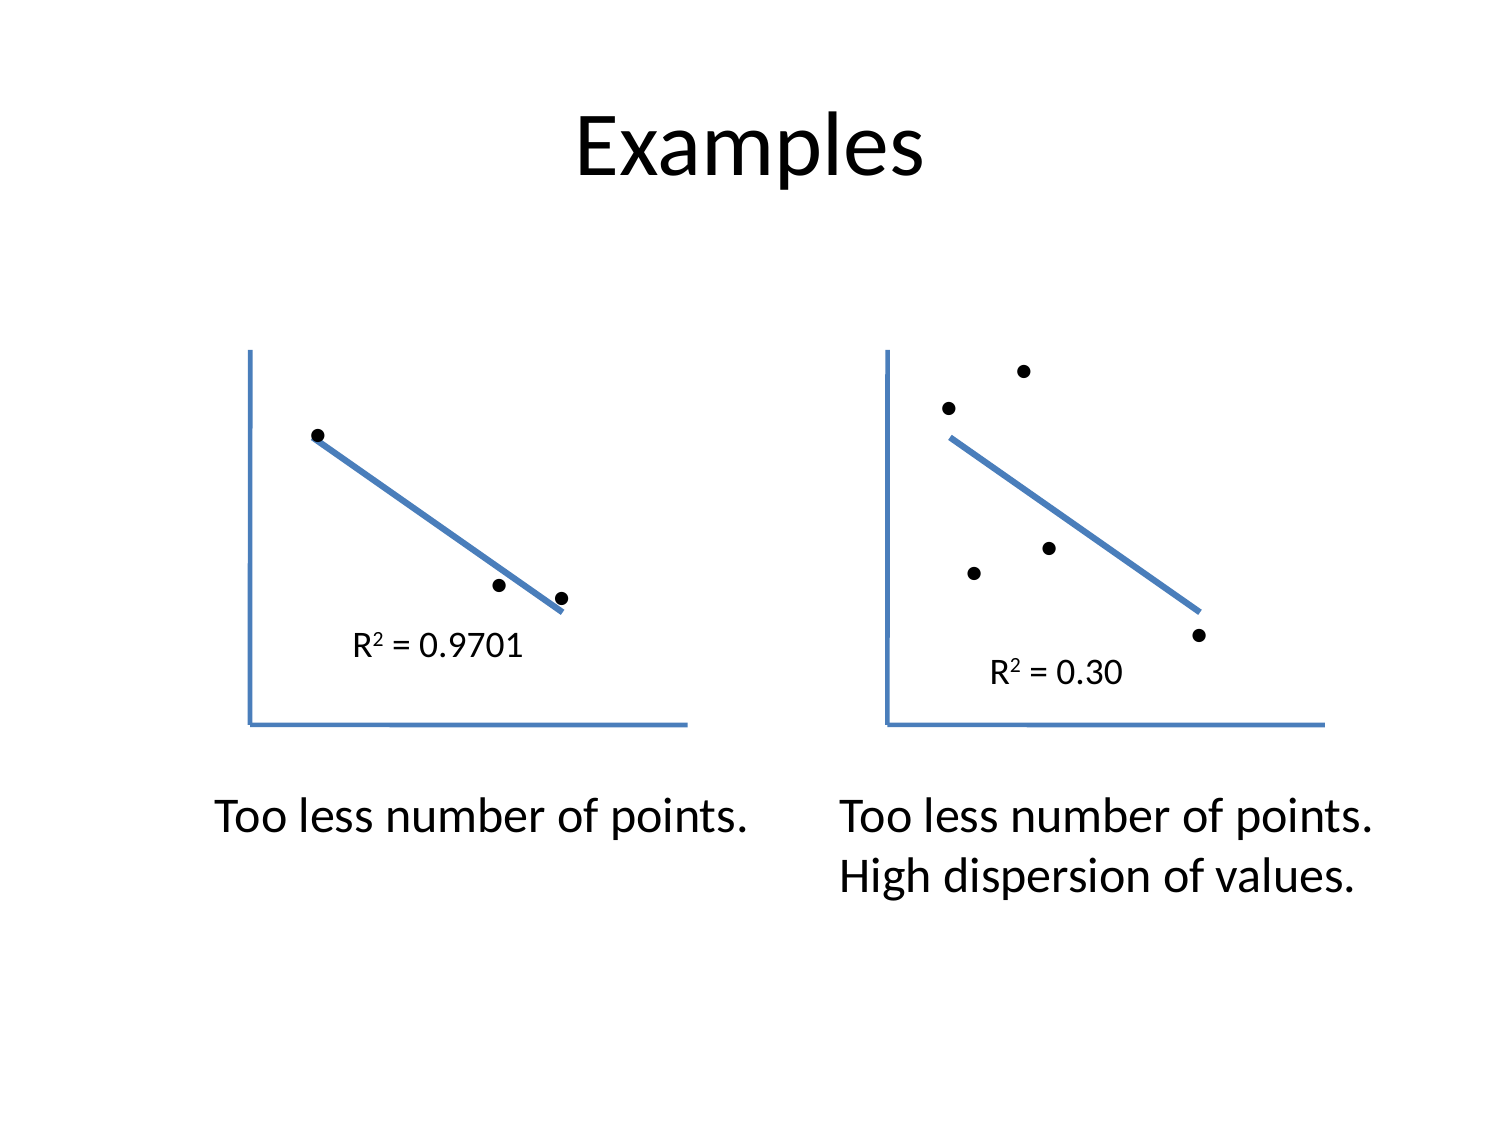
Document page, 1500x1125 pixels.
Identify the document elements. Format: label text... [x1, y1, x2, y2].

title Examples [75, 45, 1425, 233]
text_box Too less number of points. [199, 774, 800, 850]
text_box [249, 349, 688, 726]
text_box Too less number of points. High dispersion of values. [824, 774, 1425, 910]
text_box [887, 337, 1326, 726]
